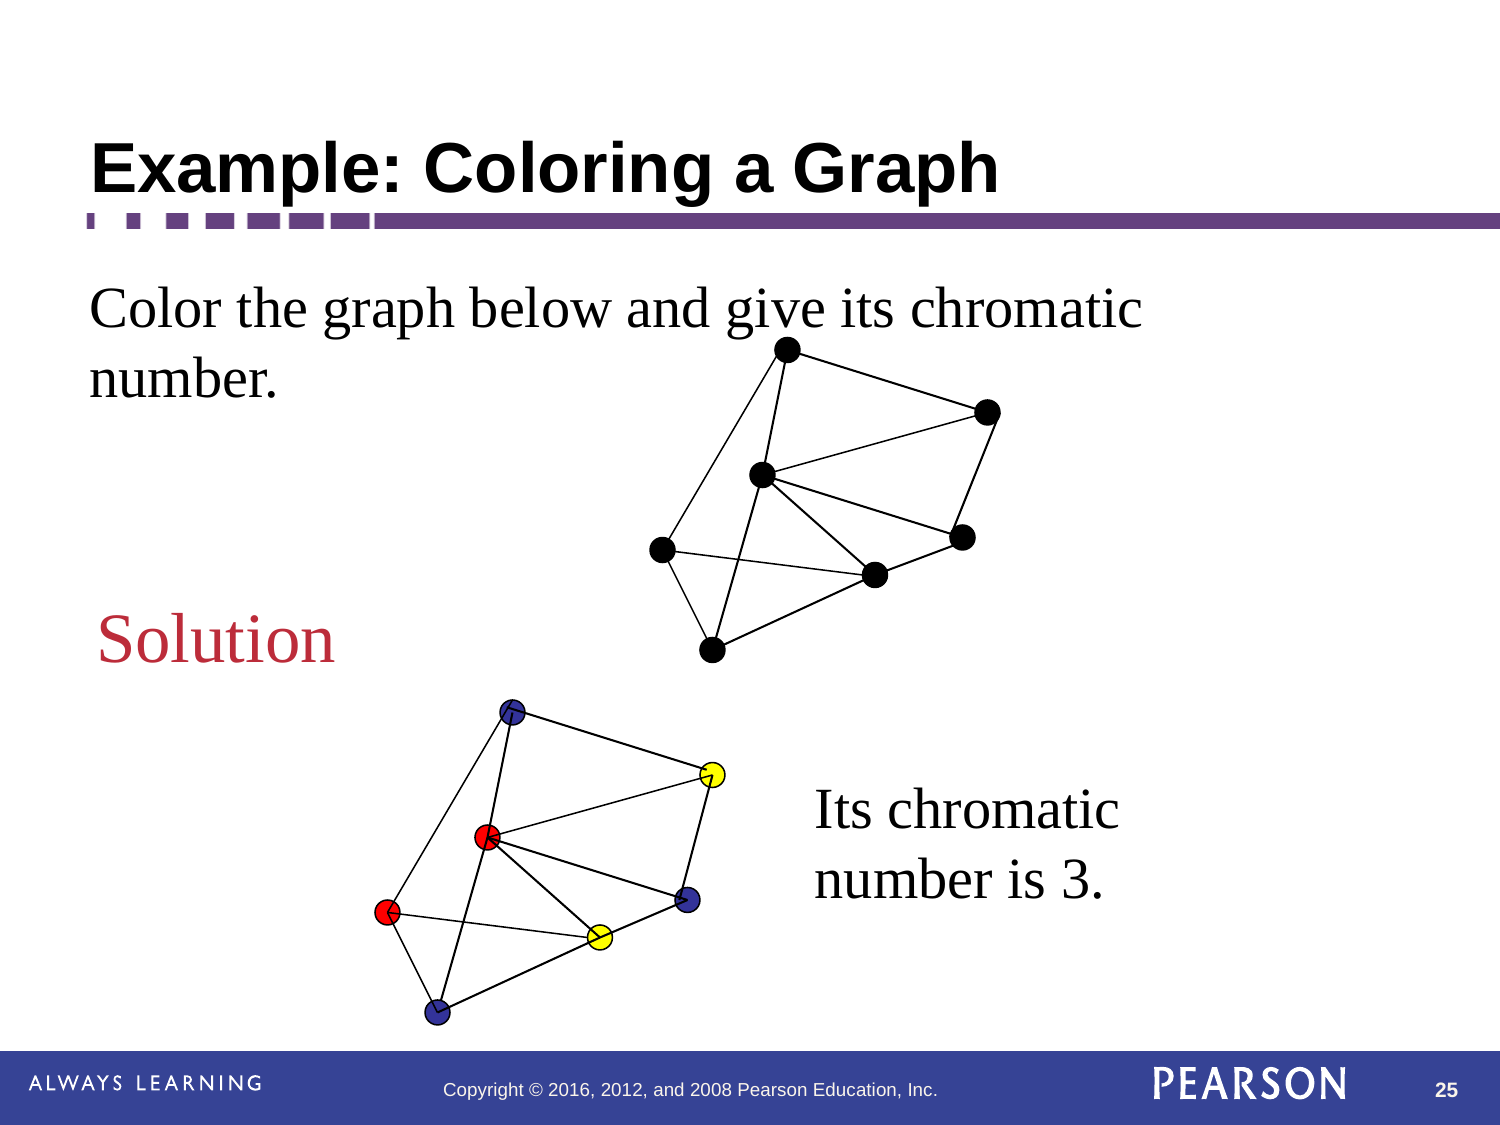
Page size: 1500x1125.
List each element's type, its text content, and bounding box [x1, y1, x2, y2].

text_box [587, 924, 613, 950]
text_box [375, 900, 400, 925]
text_box [975, 399, 1000, 425]
text_box Its chromatic number is 3. [799, 762, 1313, 918]
text_box [862, 562, 888, 588]
text_box [675, 887, 700, 913]
text_box [650, 537, 676, 563]
text_box [500, 700, 526, 725]
text_box [699, 637, 725, 663]
text_box [425, 999, 451, 1025]
text_box Color the graph below and give its chromatic number. [74, 262, 1340, 417]
title Example: Coloring a Graph [75, 27, 1425, 215]
text_box [699, 762, 725, 788]
text_box [474, 825, 500, 850]
text_box [774, 337, 800, 363]
text_box [750, 462, 775, 488]
text_box Solution [81, 584, 1094, 685]
picture [60, 213, 1500, 229]
text_box [950, 525, 975, 550]
